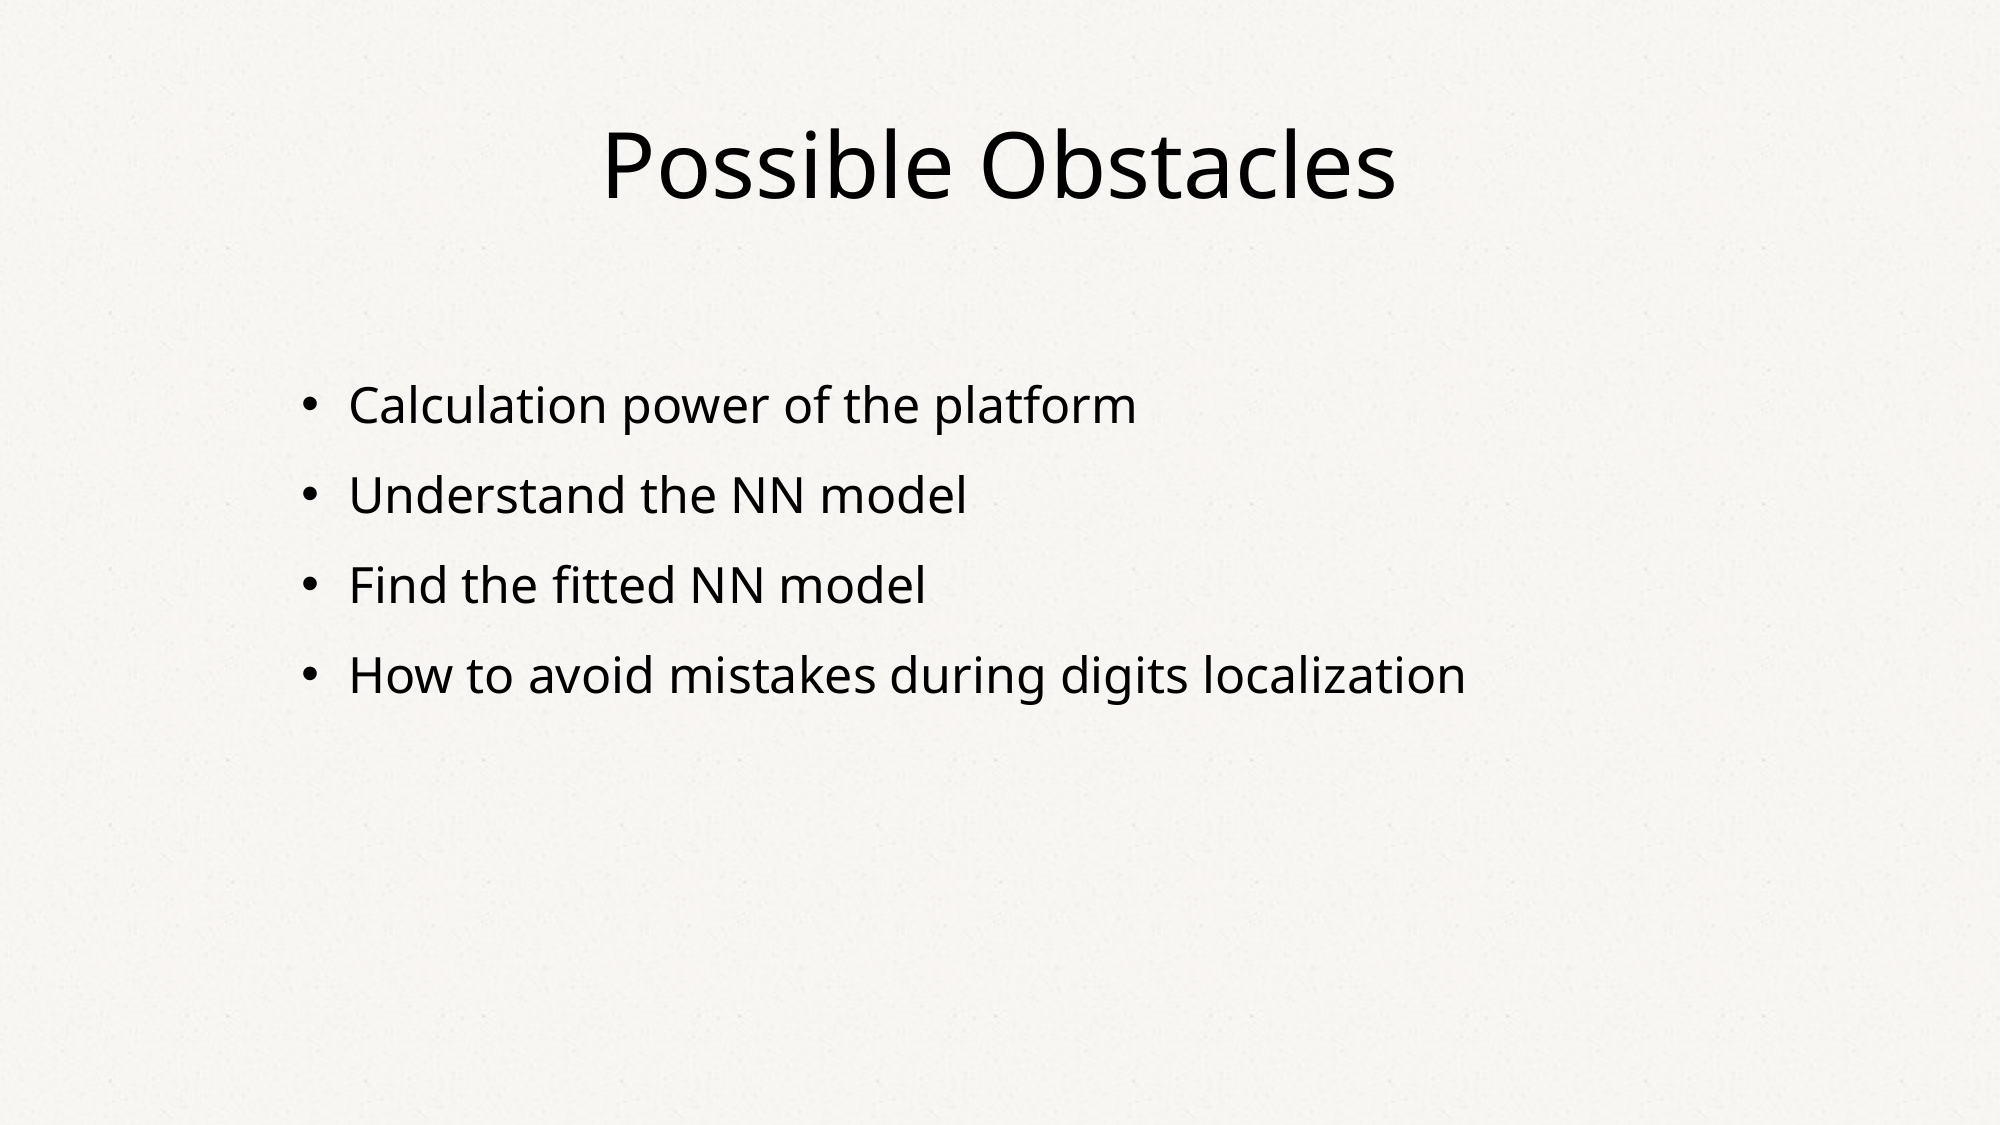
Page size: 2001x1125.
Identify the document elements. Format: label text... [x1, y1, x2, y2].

title Possible Obstacles [137, 59, 1863, 278]
text_box Calculation power of the platform Understand the NN model Find the fitted NN model How to avoid mistakes during digits localization [286, 336, 1483, 711]
